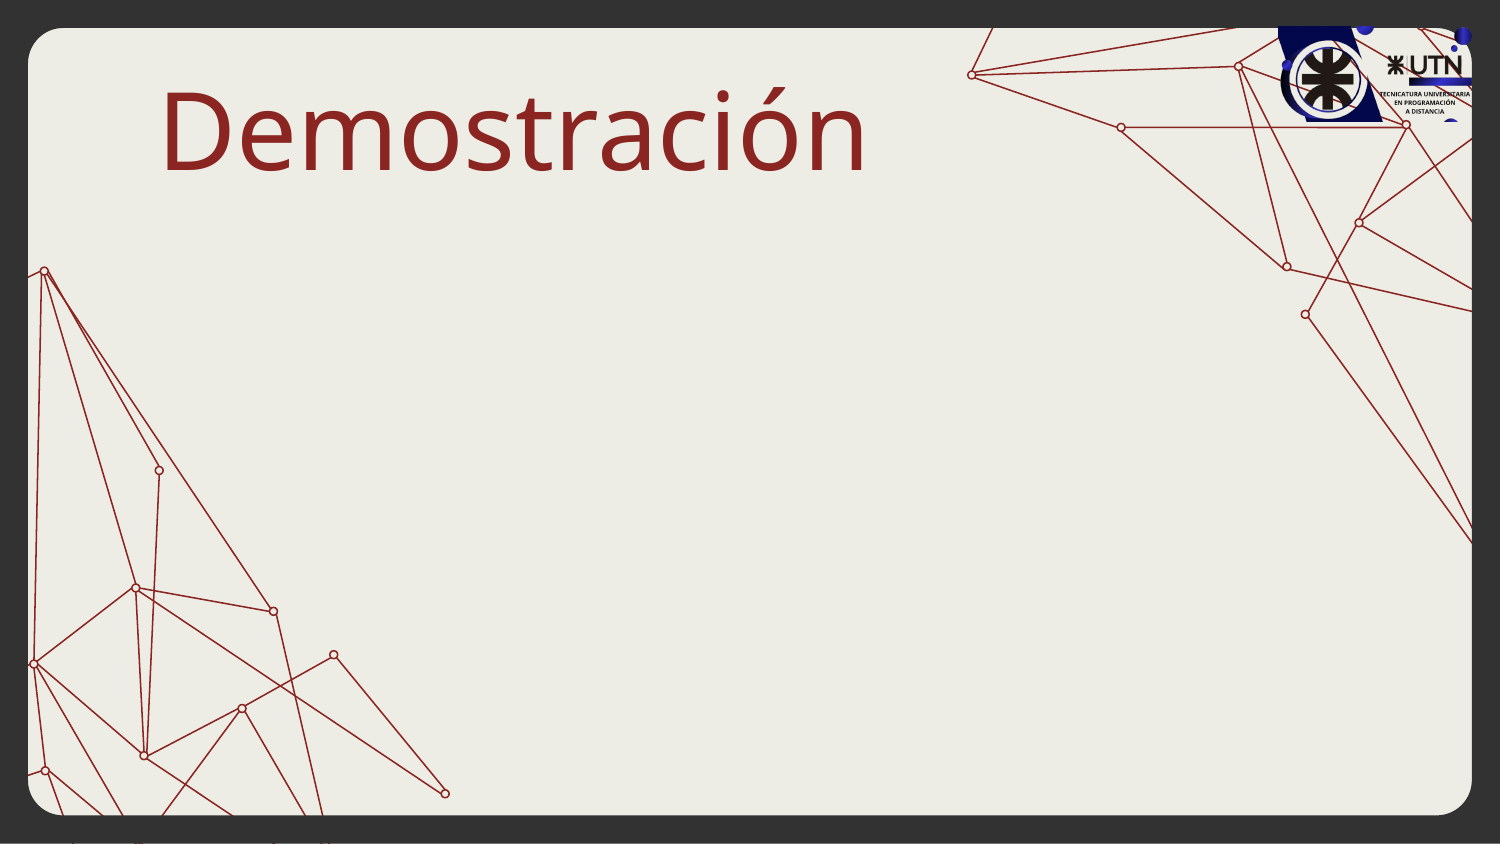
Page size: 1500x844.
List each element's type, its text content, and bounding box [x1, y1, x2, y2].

title Demostración [27, 46, 1029, 196]
picture [1278, 26, 1473, 122]
